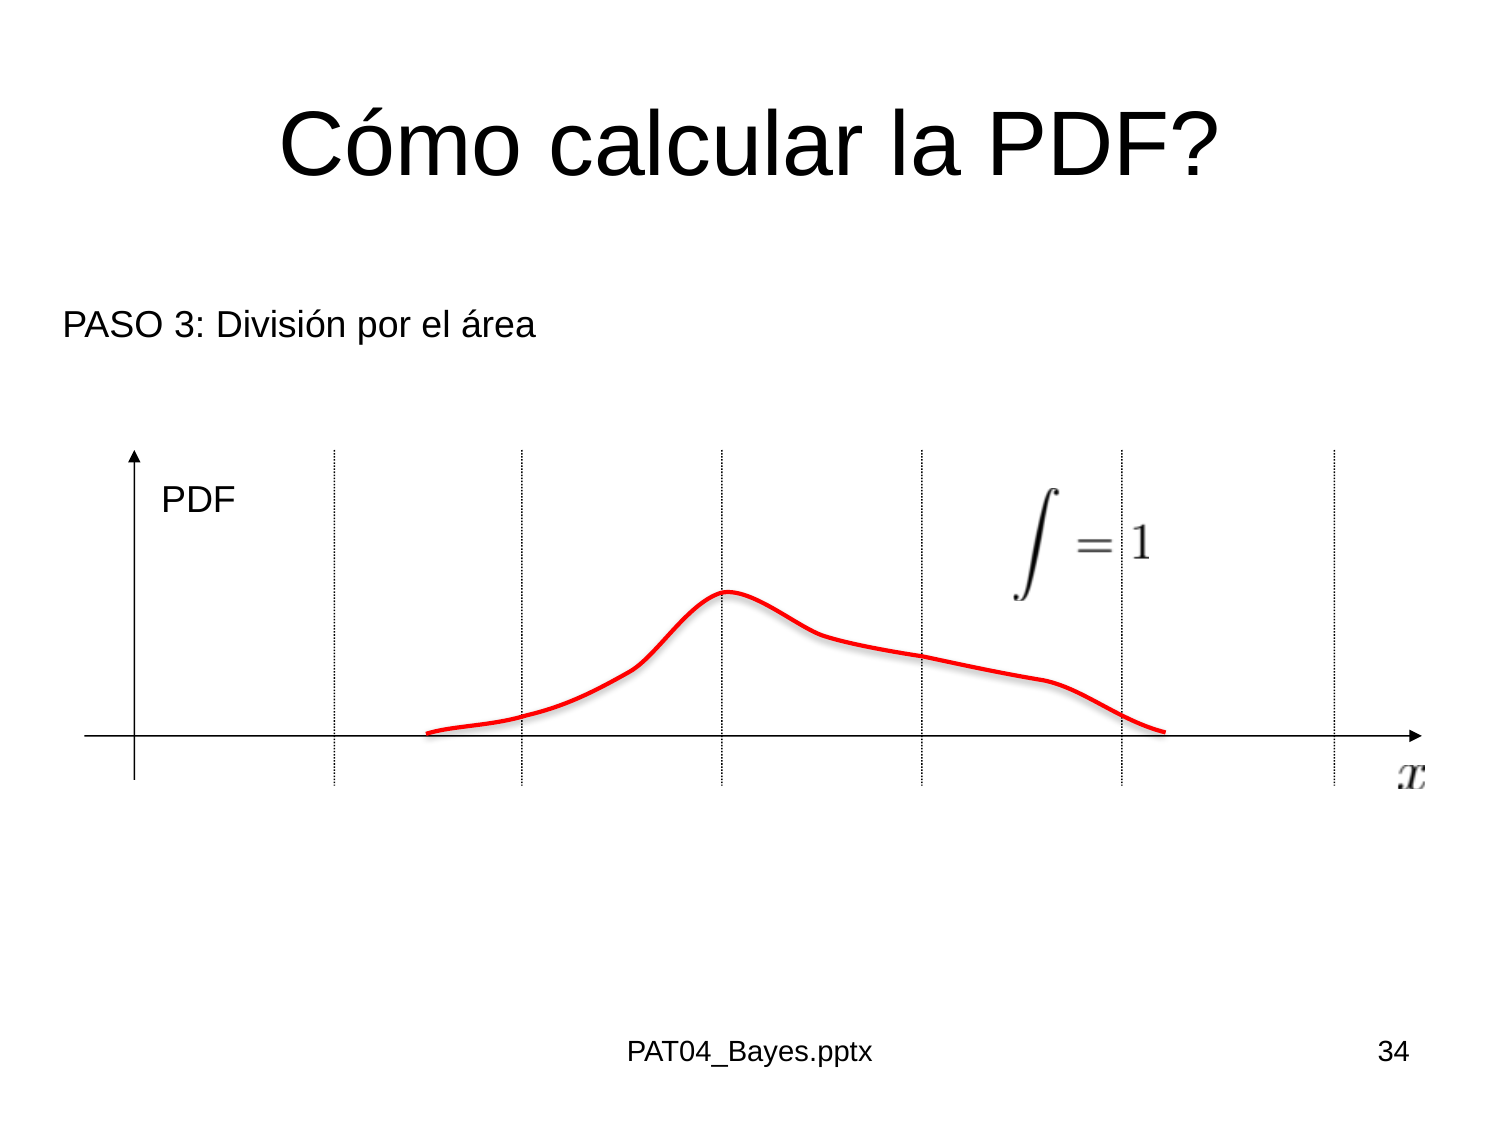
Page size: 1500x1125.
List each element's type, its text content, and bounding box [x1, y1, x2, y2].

picture [1013, 488, 1150, 602]
text_box PASO 3: División por el área [47, 292, 551, 353]
footer PAT04_Bayes.pptx [512, 1024, 988, 1103]
slide_number 34 [1074, 1024, 1426, 1103]
title Cómo calcular la PDF? [74, 44, 1426, 233]
picture [1397, 765, 1426, 790]
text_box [134, 449, 1335, 786]
text_box [1338, 729, 1422, 743]
